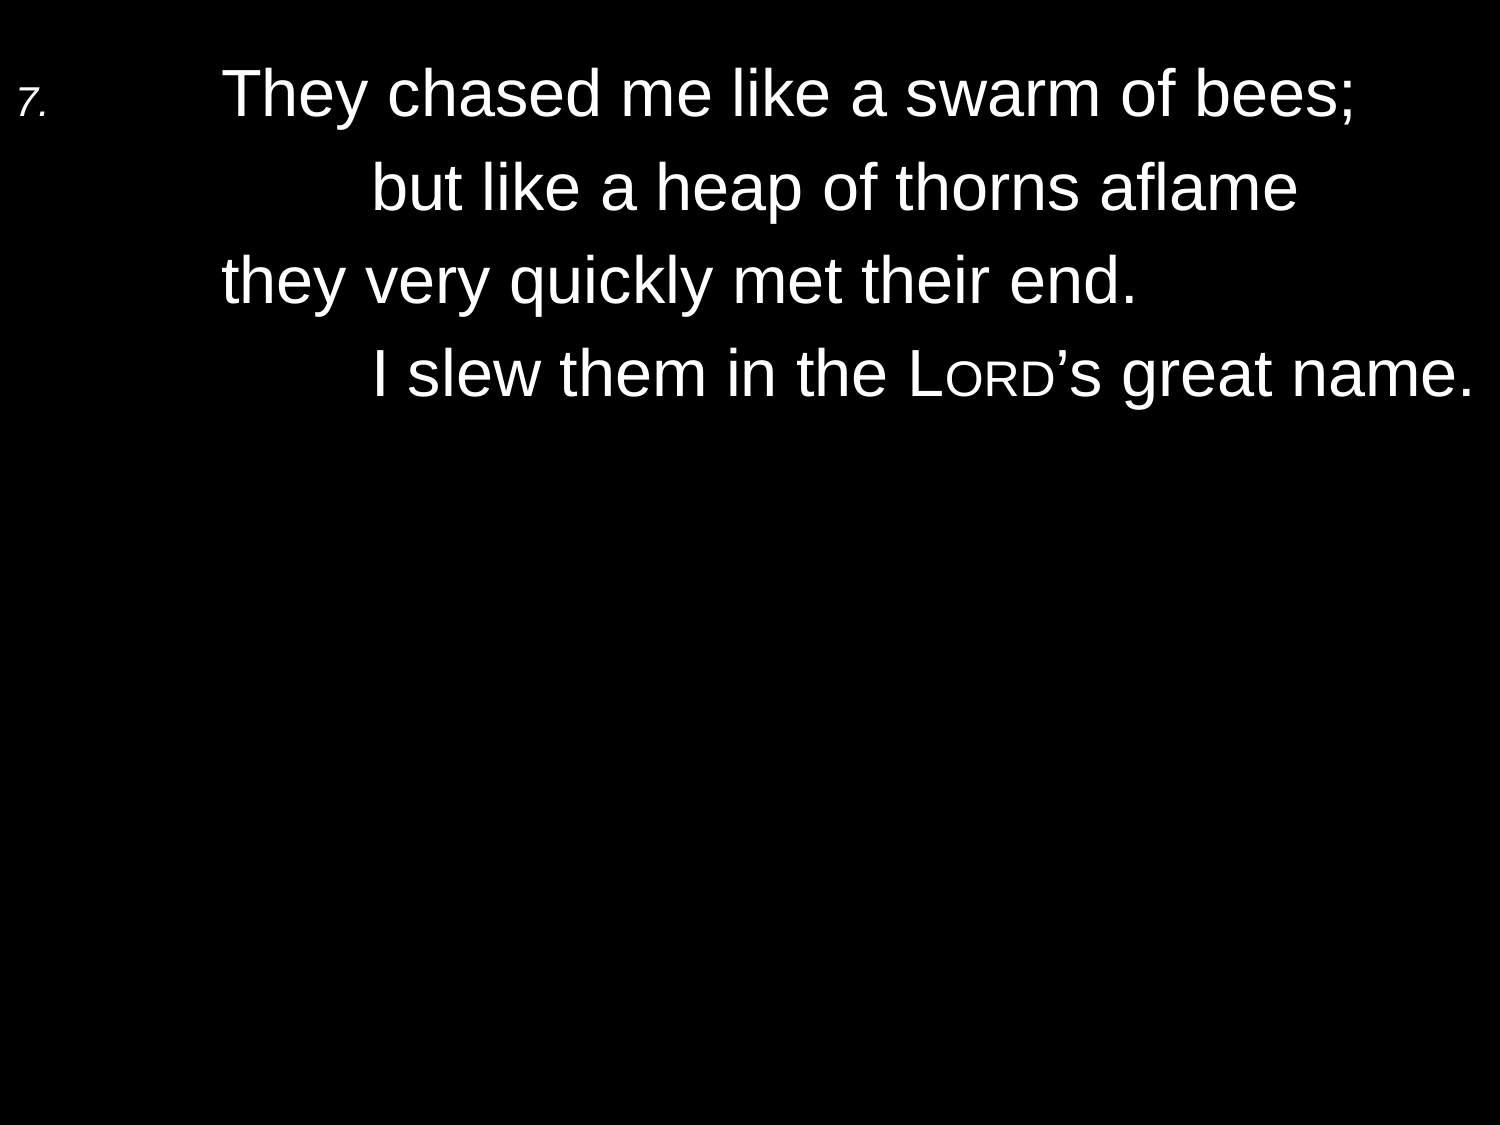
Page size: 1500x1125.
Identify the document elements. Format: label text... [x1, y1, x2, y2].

list 7. They chased me like a swarm of bees; but like a heap of thorns aflame they very quickly met their end. I slew them in the Lord’s great name. [0, 42, 1500, 1047]
